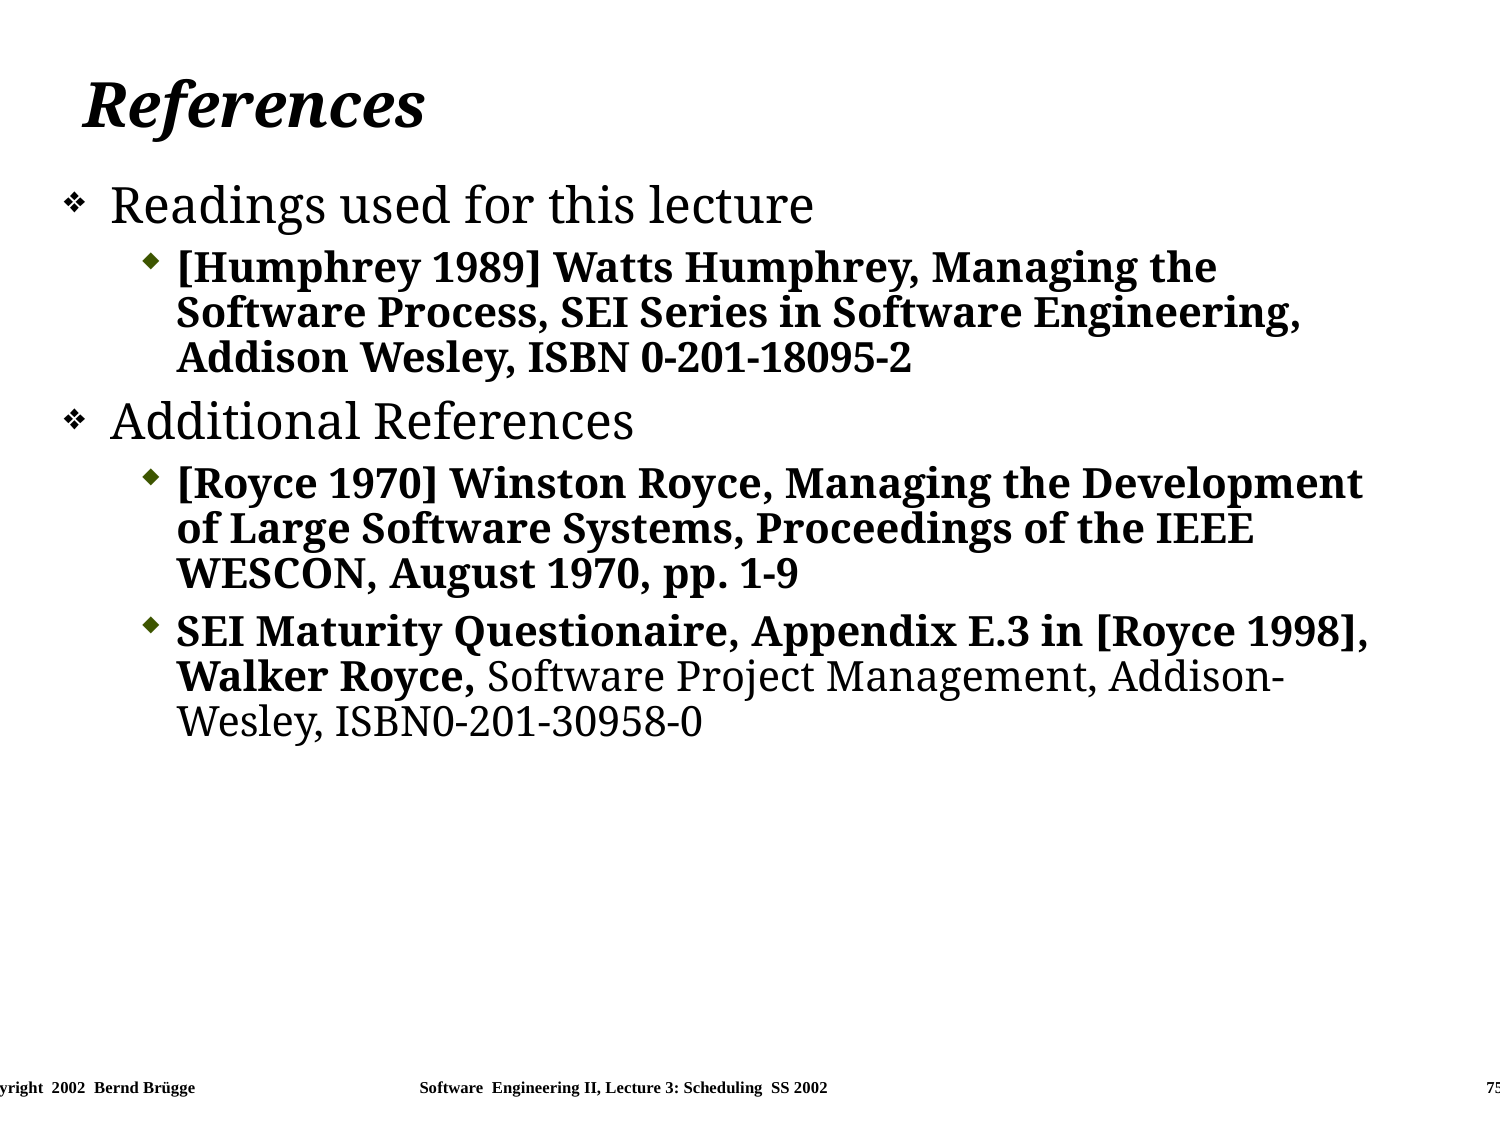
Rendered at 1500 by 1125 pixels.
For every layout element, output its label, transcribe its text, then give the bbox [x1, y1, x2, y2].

list Readings used for this lecture [Humphrey 1989] Watts Humphrey, Managing the Software Process, SEI Series in Software Engineering, Addison Wesley, ISBN 0-201-18095-2 Additional References [Royce 1970] Winston Royce, Managing the Development of Large Software Systems, Proceedings of the IEEE WESCON, August 1970, pp. 1-9 SEI Maturity Questionaire, Appendix E.3 in [Royce 1998], Walker Royce, Software Project Management, Addison-Wesley, ISBN0-201-30958-0 [49, 172, 1404, 1049]
title References [68, 36, 1407, 179]
